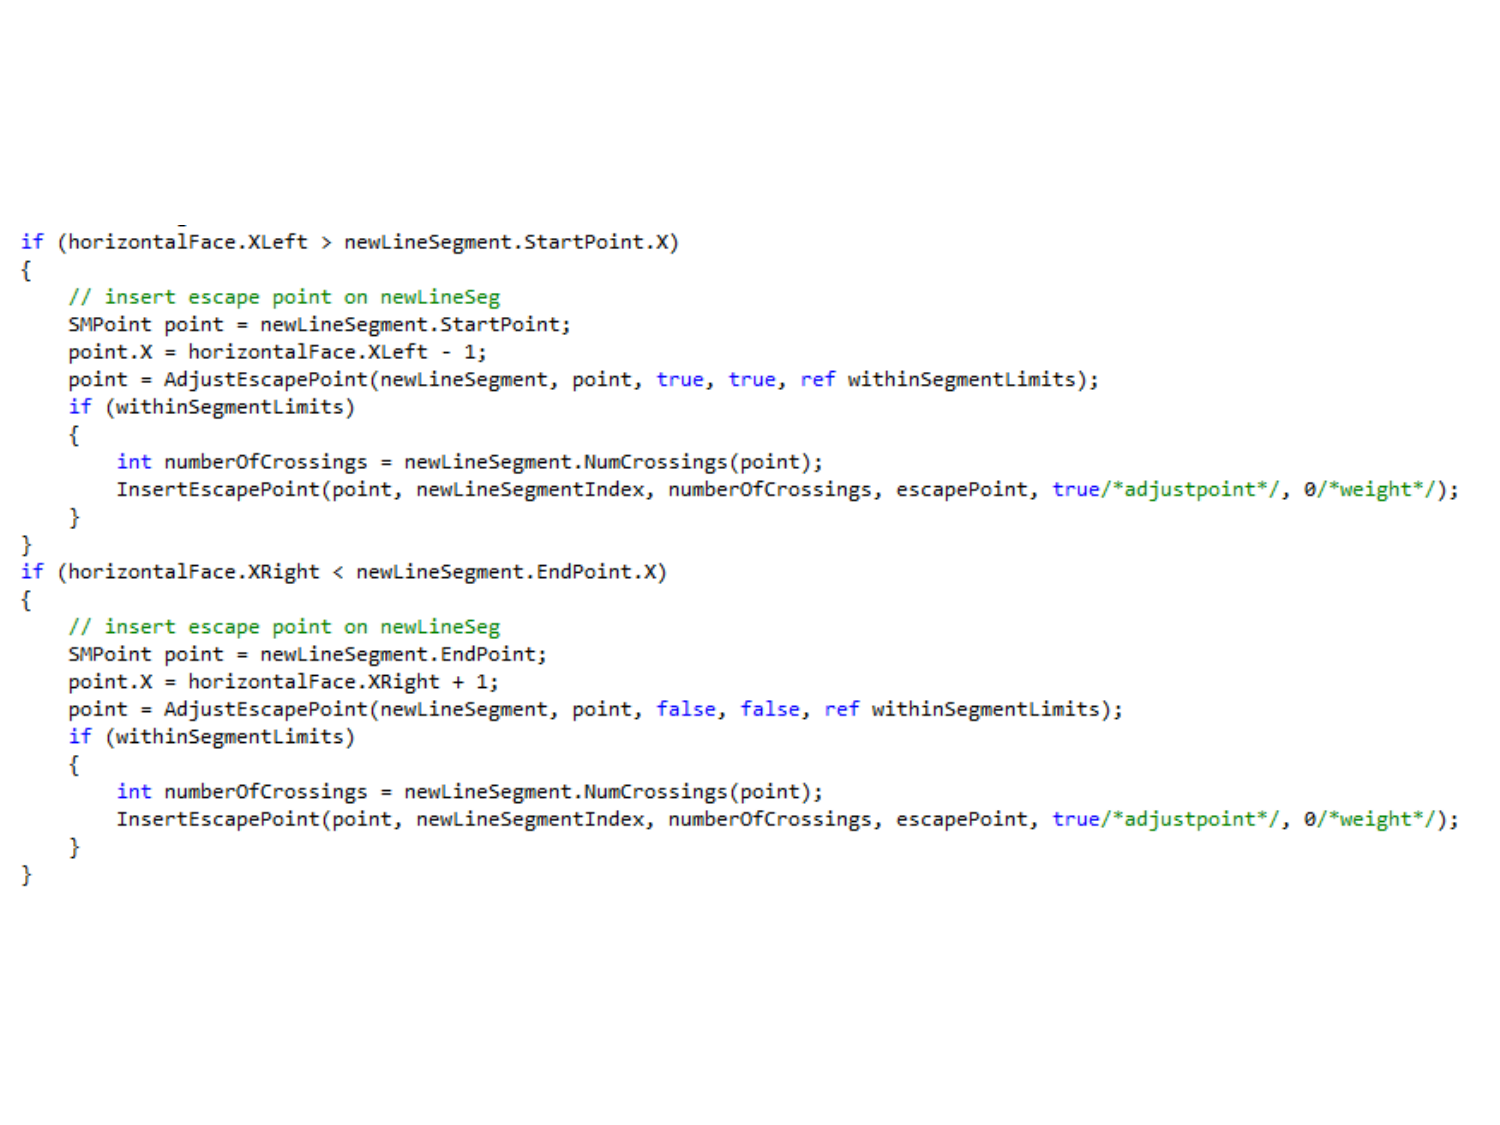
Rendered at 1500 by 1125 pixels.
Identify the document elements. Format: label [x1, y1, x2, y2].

list [0, 225, 1500, 900]
